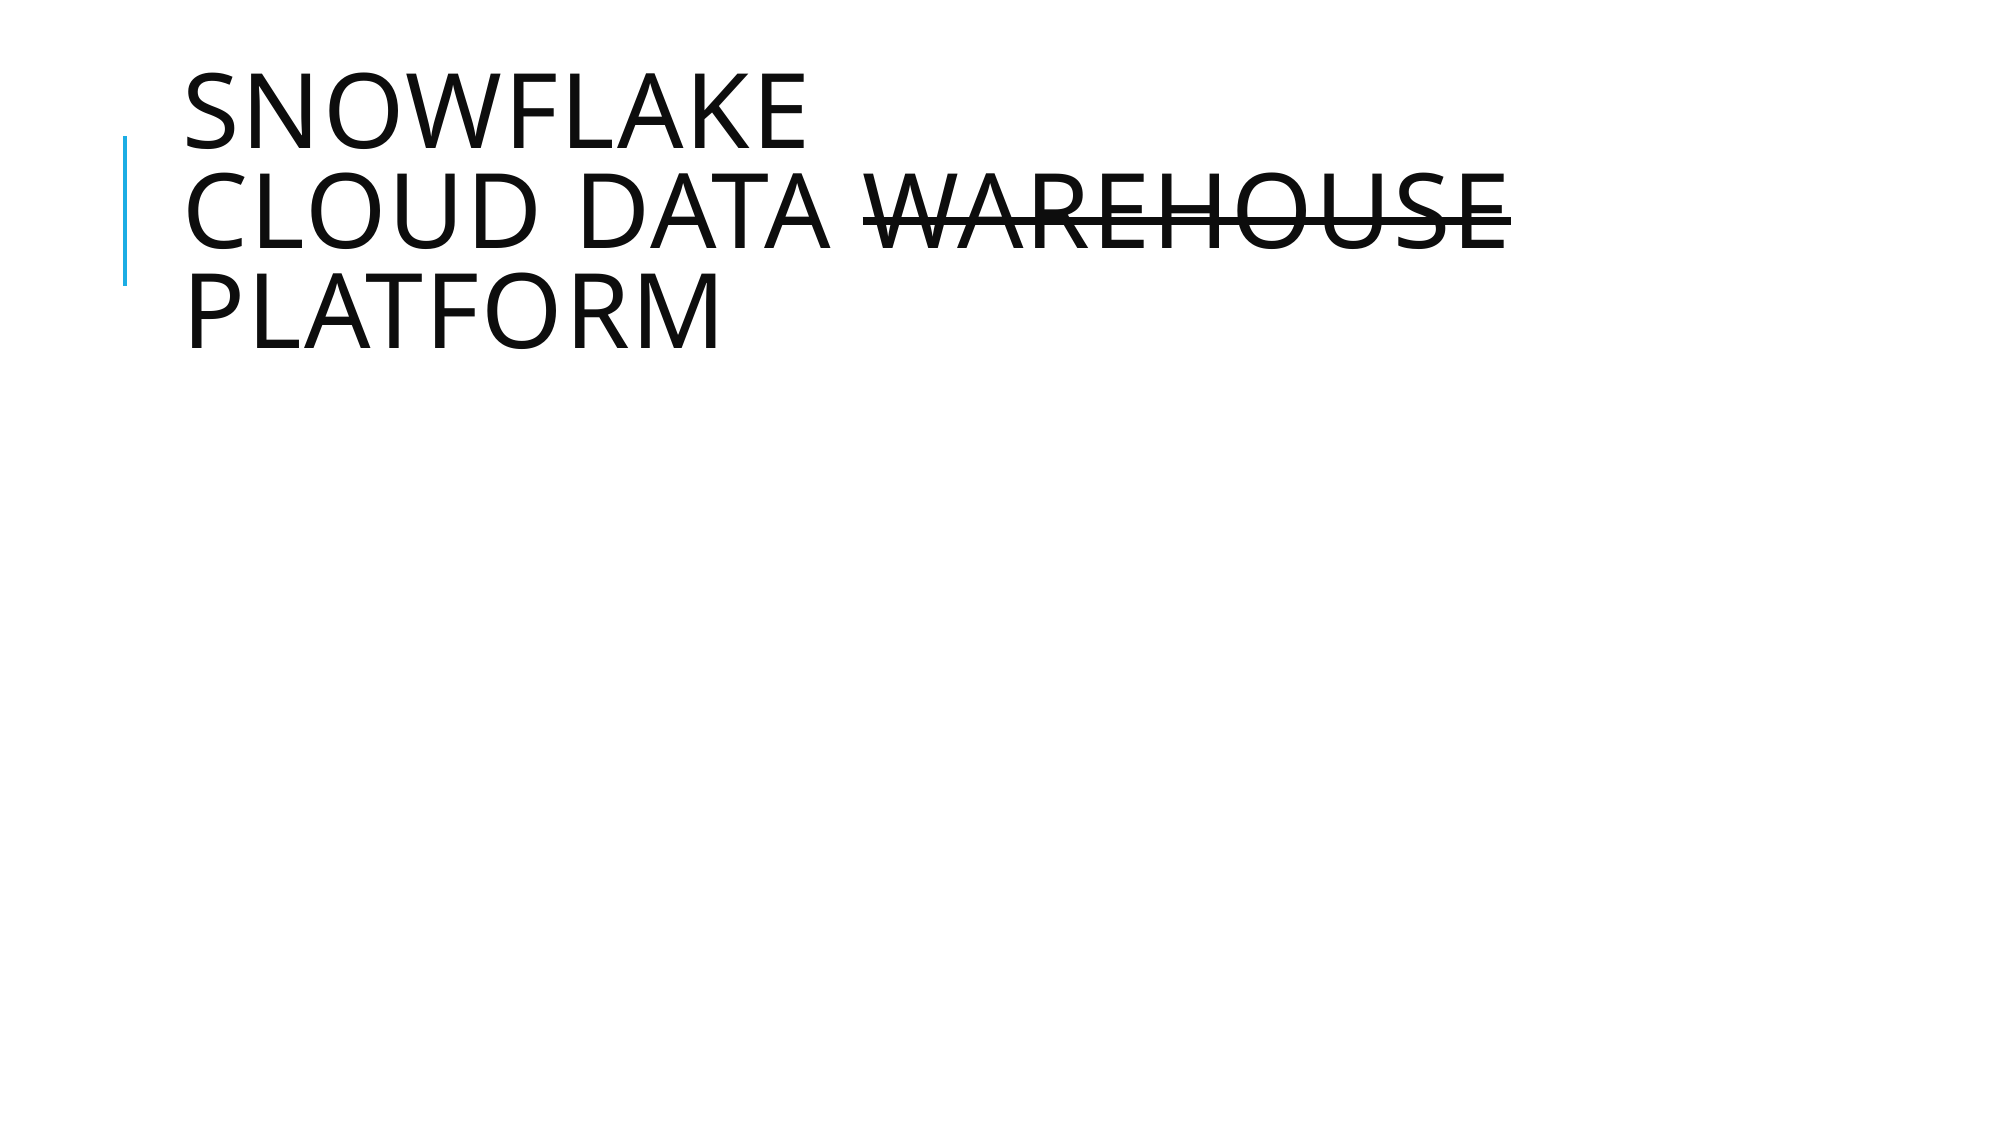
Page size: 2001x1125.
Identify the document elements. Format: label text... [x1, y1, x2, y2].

title SNOWFLAKE cloud data warehouse PLATFORM [168, 96, 1763, 342]
